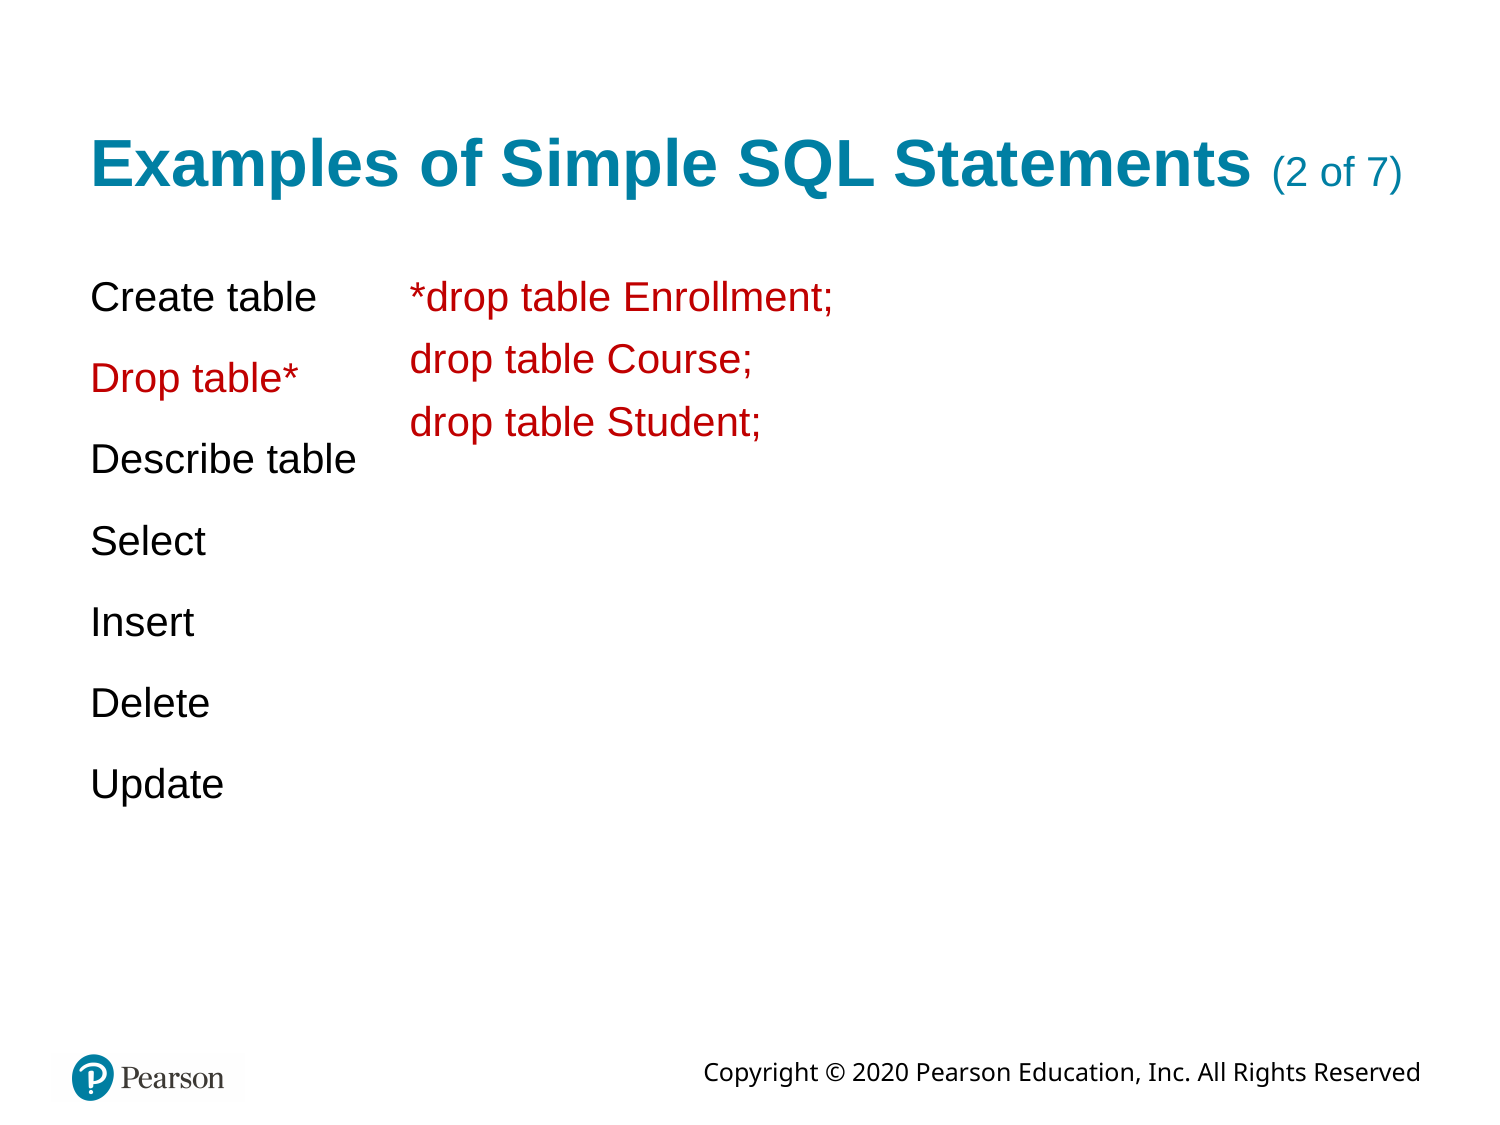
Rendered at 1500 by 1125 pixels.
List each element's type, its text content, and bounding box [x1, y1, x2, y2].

list *drop table Enrollment; drop table Course; drop table Student; [394, 254, 920, 875]
title Examples of Simple S Q L Statements (2 of 7) [75, 35, 1425, 216]
picture [51, 1053, 245, 1102]
list Create table Drop table* Describe table Select Insert Delete Update [75, 254, 378, 843]
